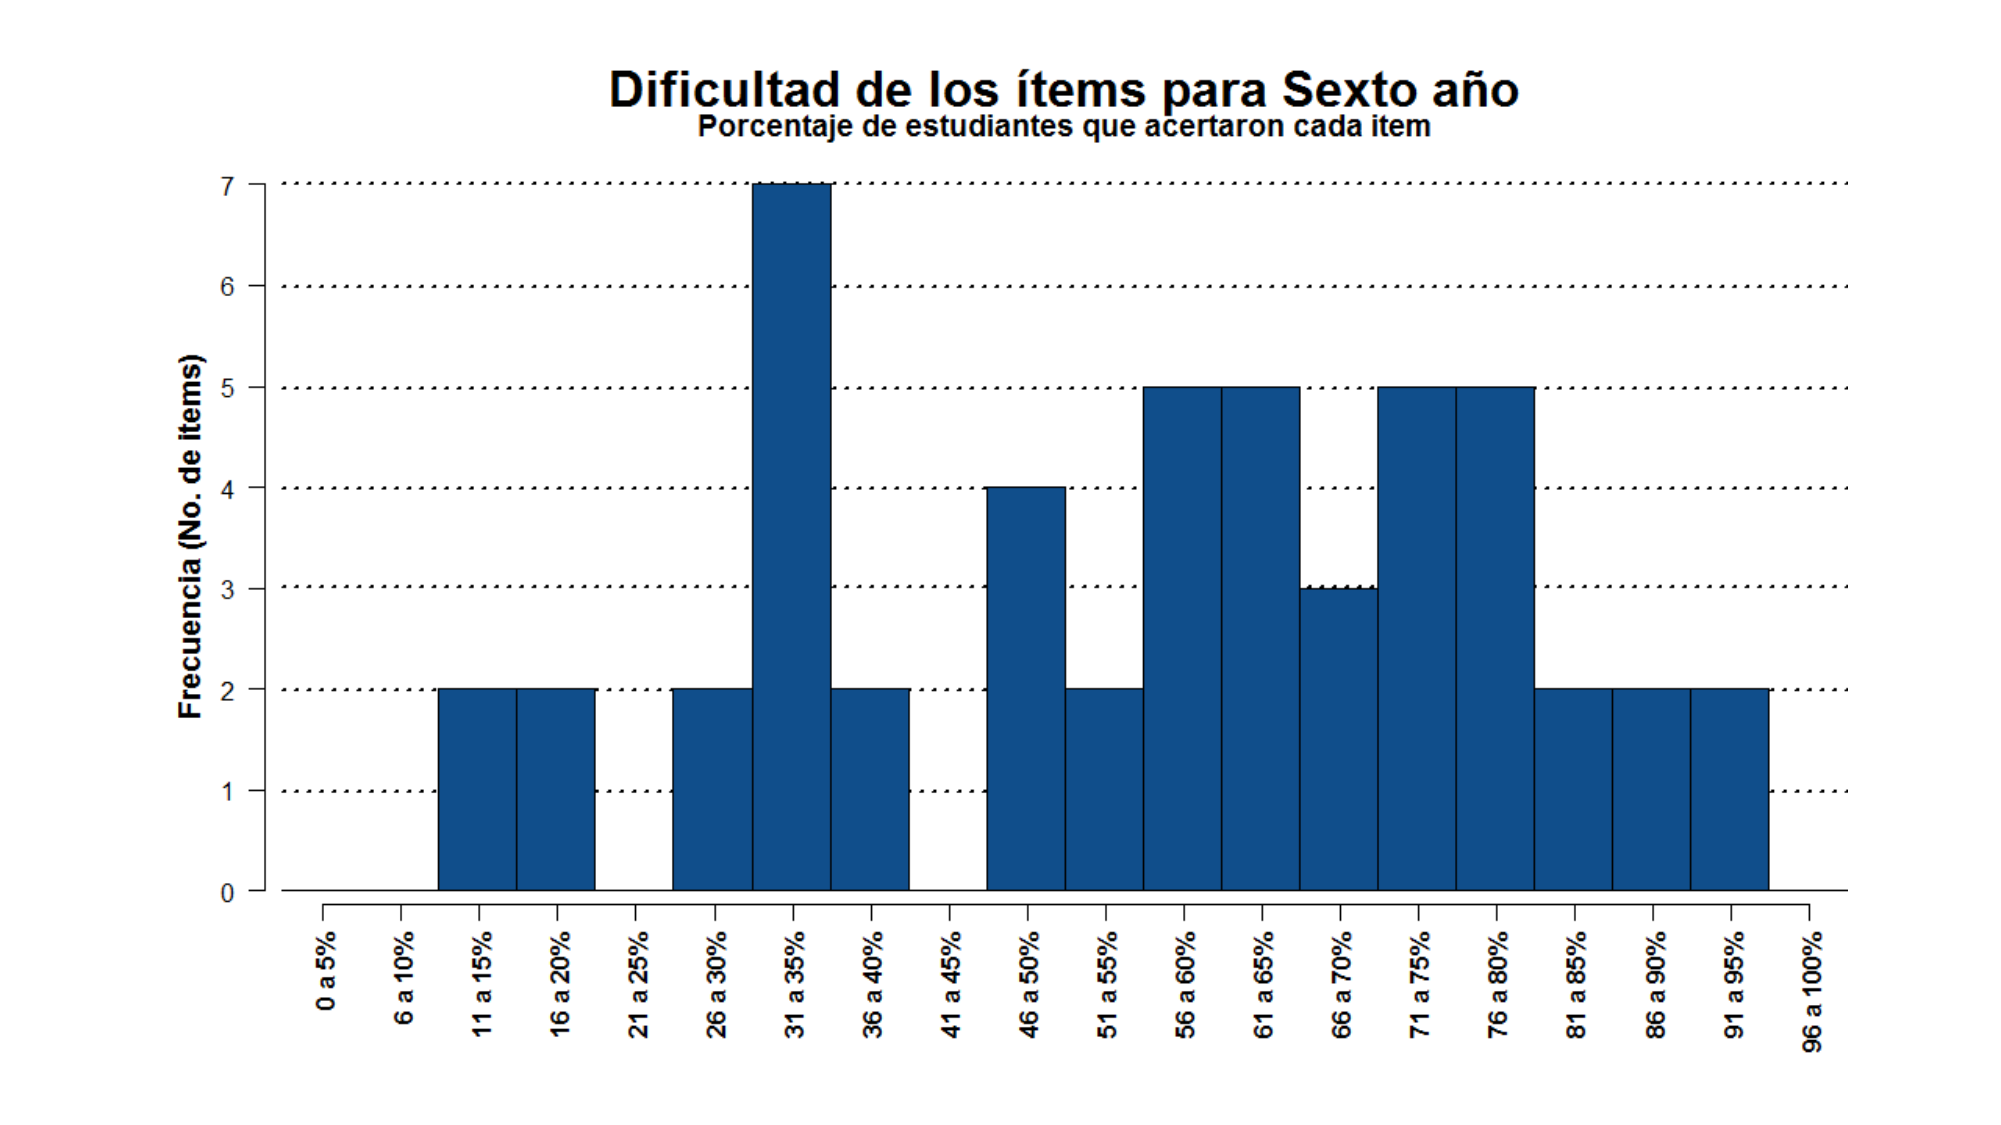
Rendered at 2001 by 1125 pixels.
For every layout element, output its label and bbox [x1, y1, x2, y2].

picture [152, 60, 1848, 1065]
